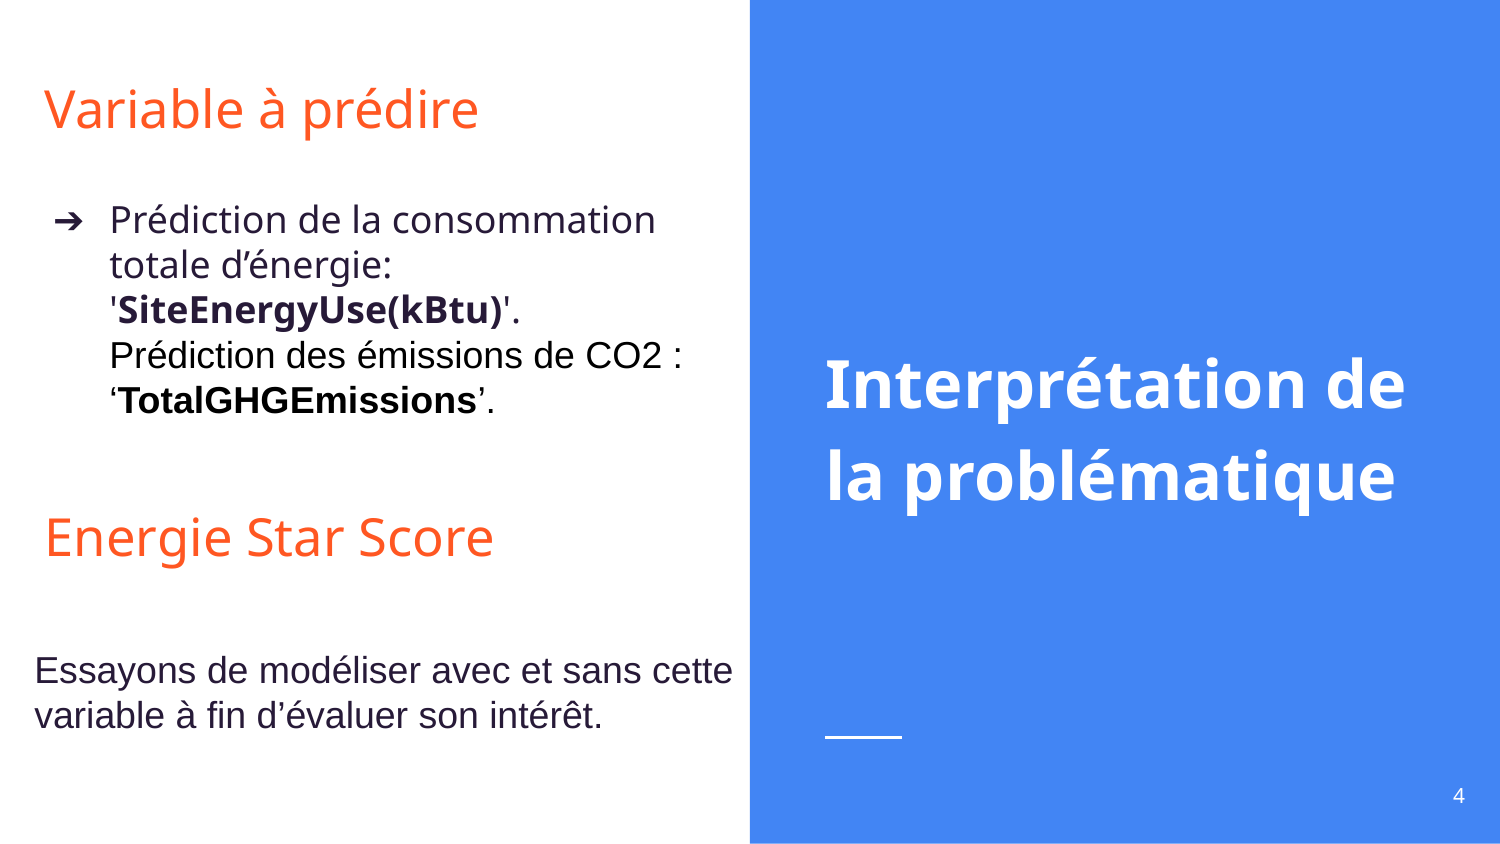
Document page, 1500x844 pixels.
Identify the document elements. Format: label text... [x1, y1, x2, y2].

list Interprétation de la problématique [810, 118, 1440, 725]
title Variable à prédire [29, 32, 694, 154]
title Energie Star Score [29, 461, 694, 583]
slide_number ‹#› [1389, 764, 1480, 830]
subtitle Prédiction de la consommation totale d’énergie: 'SiteEnergyUse(kBtu)'. Prédiction des émissions de CO2 : ‘TotalGHGEmissions’. Essayons de modéliser avec et sans cette variable à fin d’évaluer son intérêt. [19, 181, 750, 816]
